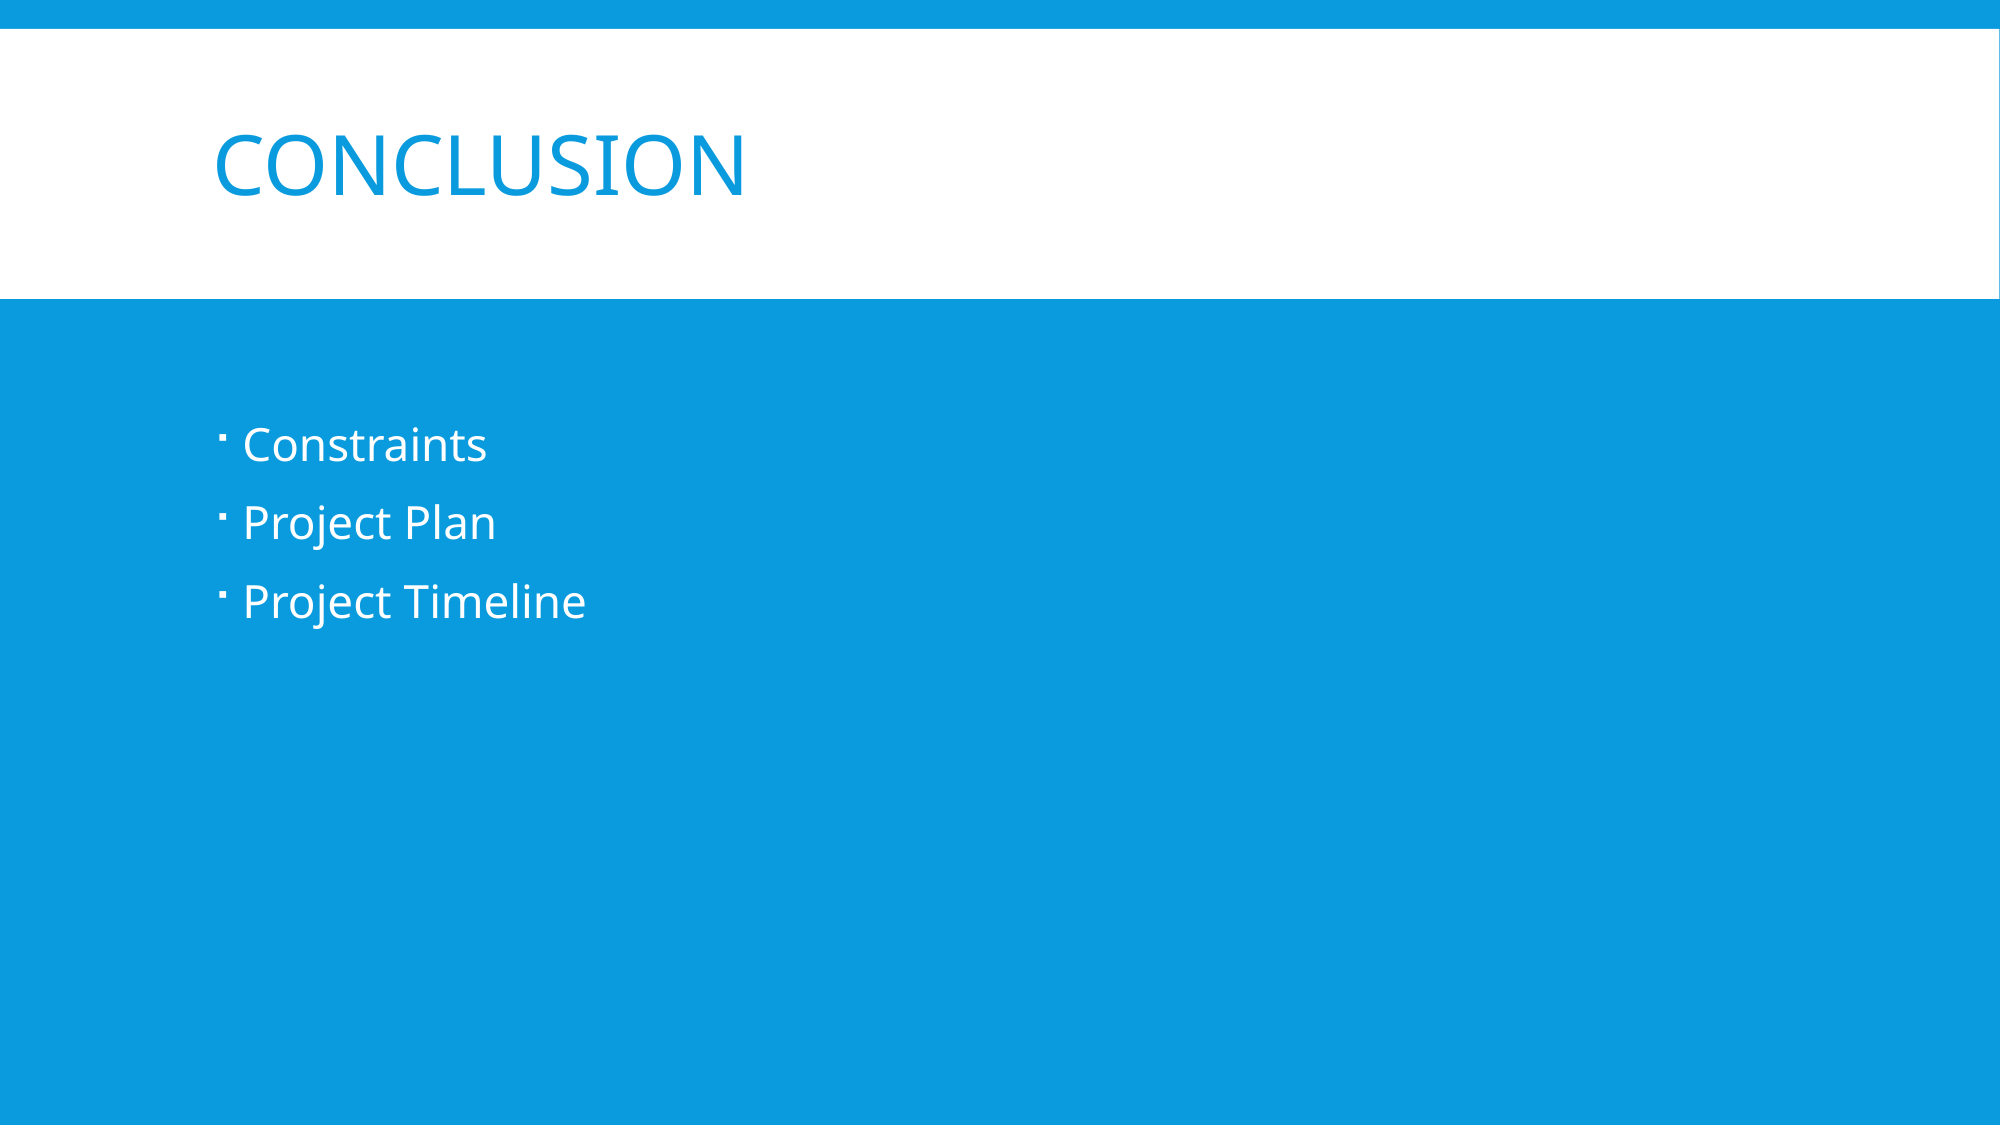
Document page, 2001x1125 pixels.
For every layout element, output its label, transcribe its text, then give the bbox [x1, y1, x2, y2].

list Constraints Project Plan Project Timeline [197, 329, 1803, 1020]
title Conclusion [197, 46, 1803, 295]
